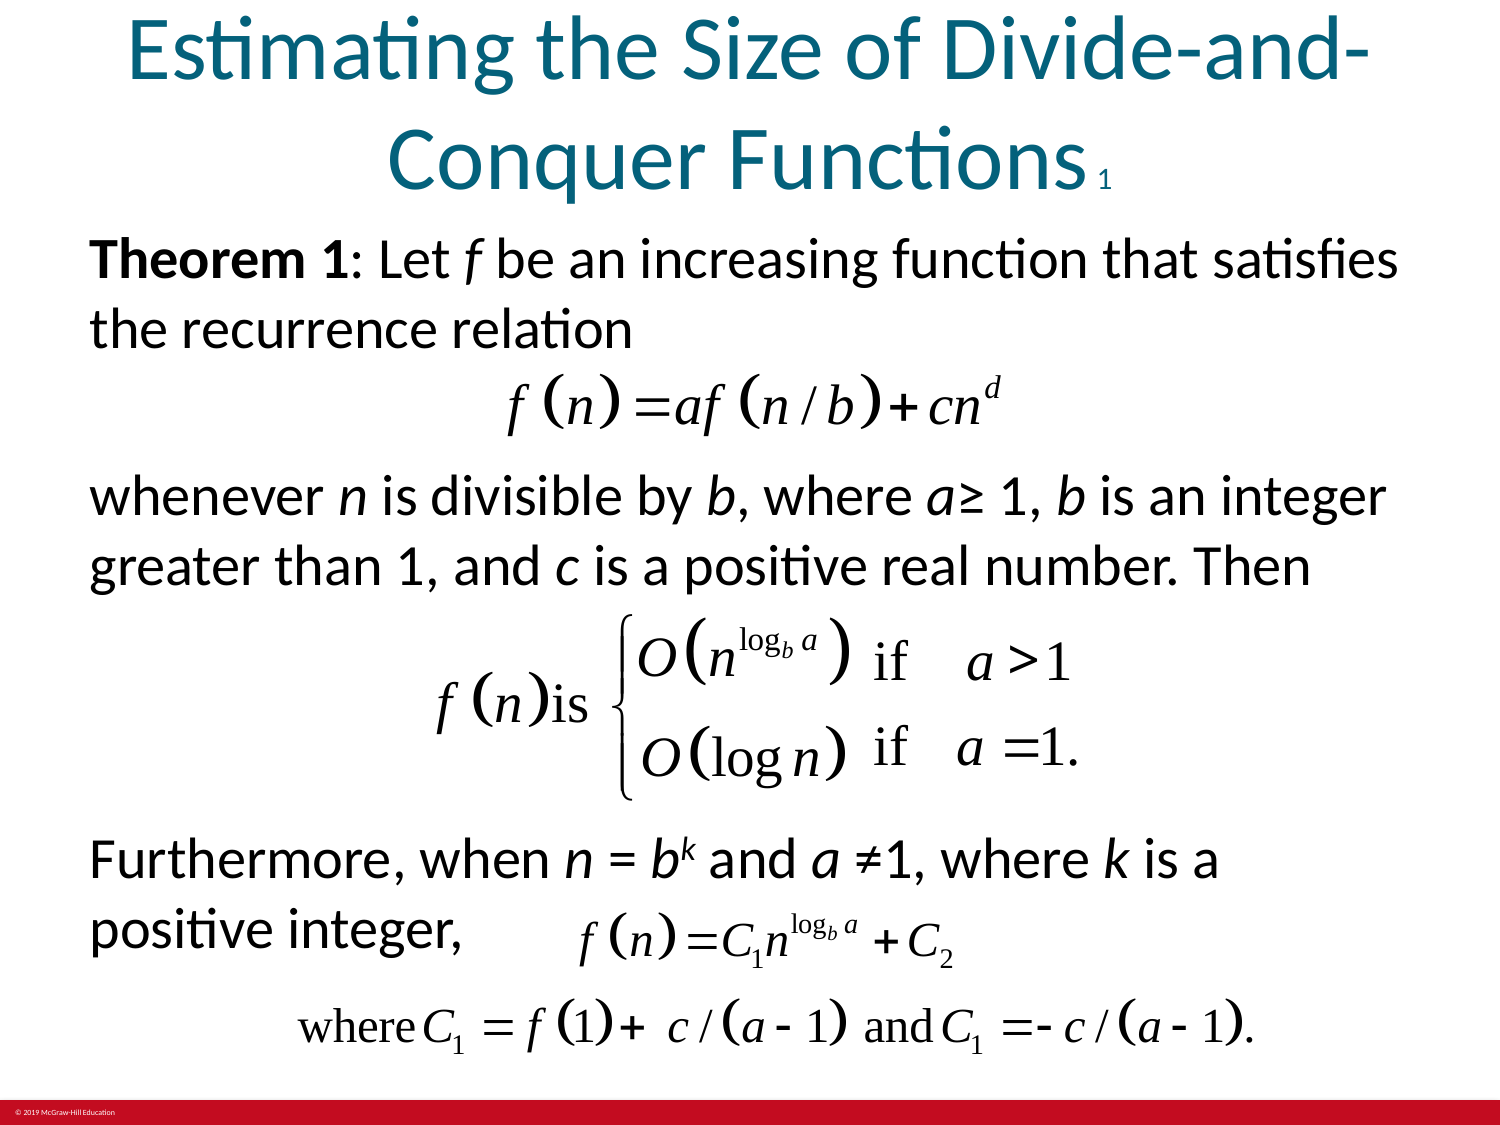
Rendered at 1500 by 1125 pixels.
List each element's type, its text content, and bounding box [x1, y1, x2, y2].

title Estimating the Size of Divide-and-Conquer Functions 1 [0, 0, 1500, 195]
list whenever n is divisible by b, where a≥ 1, b is an integer greater than 1, and c is a positive real number. Then [75, 450, 1425, 604]
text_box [483, 362, 1017, 458]
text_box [562, 902, 963, 985]
list Furthermore, when n = bk and a ≠1, where k is a positive integer, [75, 812, 1425, 966]
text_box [411, 603, 1089, 813]
list Theorem 1: Let f be an increasing function that satisfies the recurrence relation [75, 212, 1425, 350]
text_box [289, 988, 1262, 1071]
